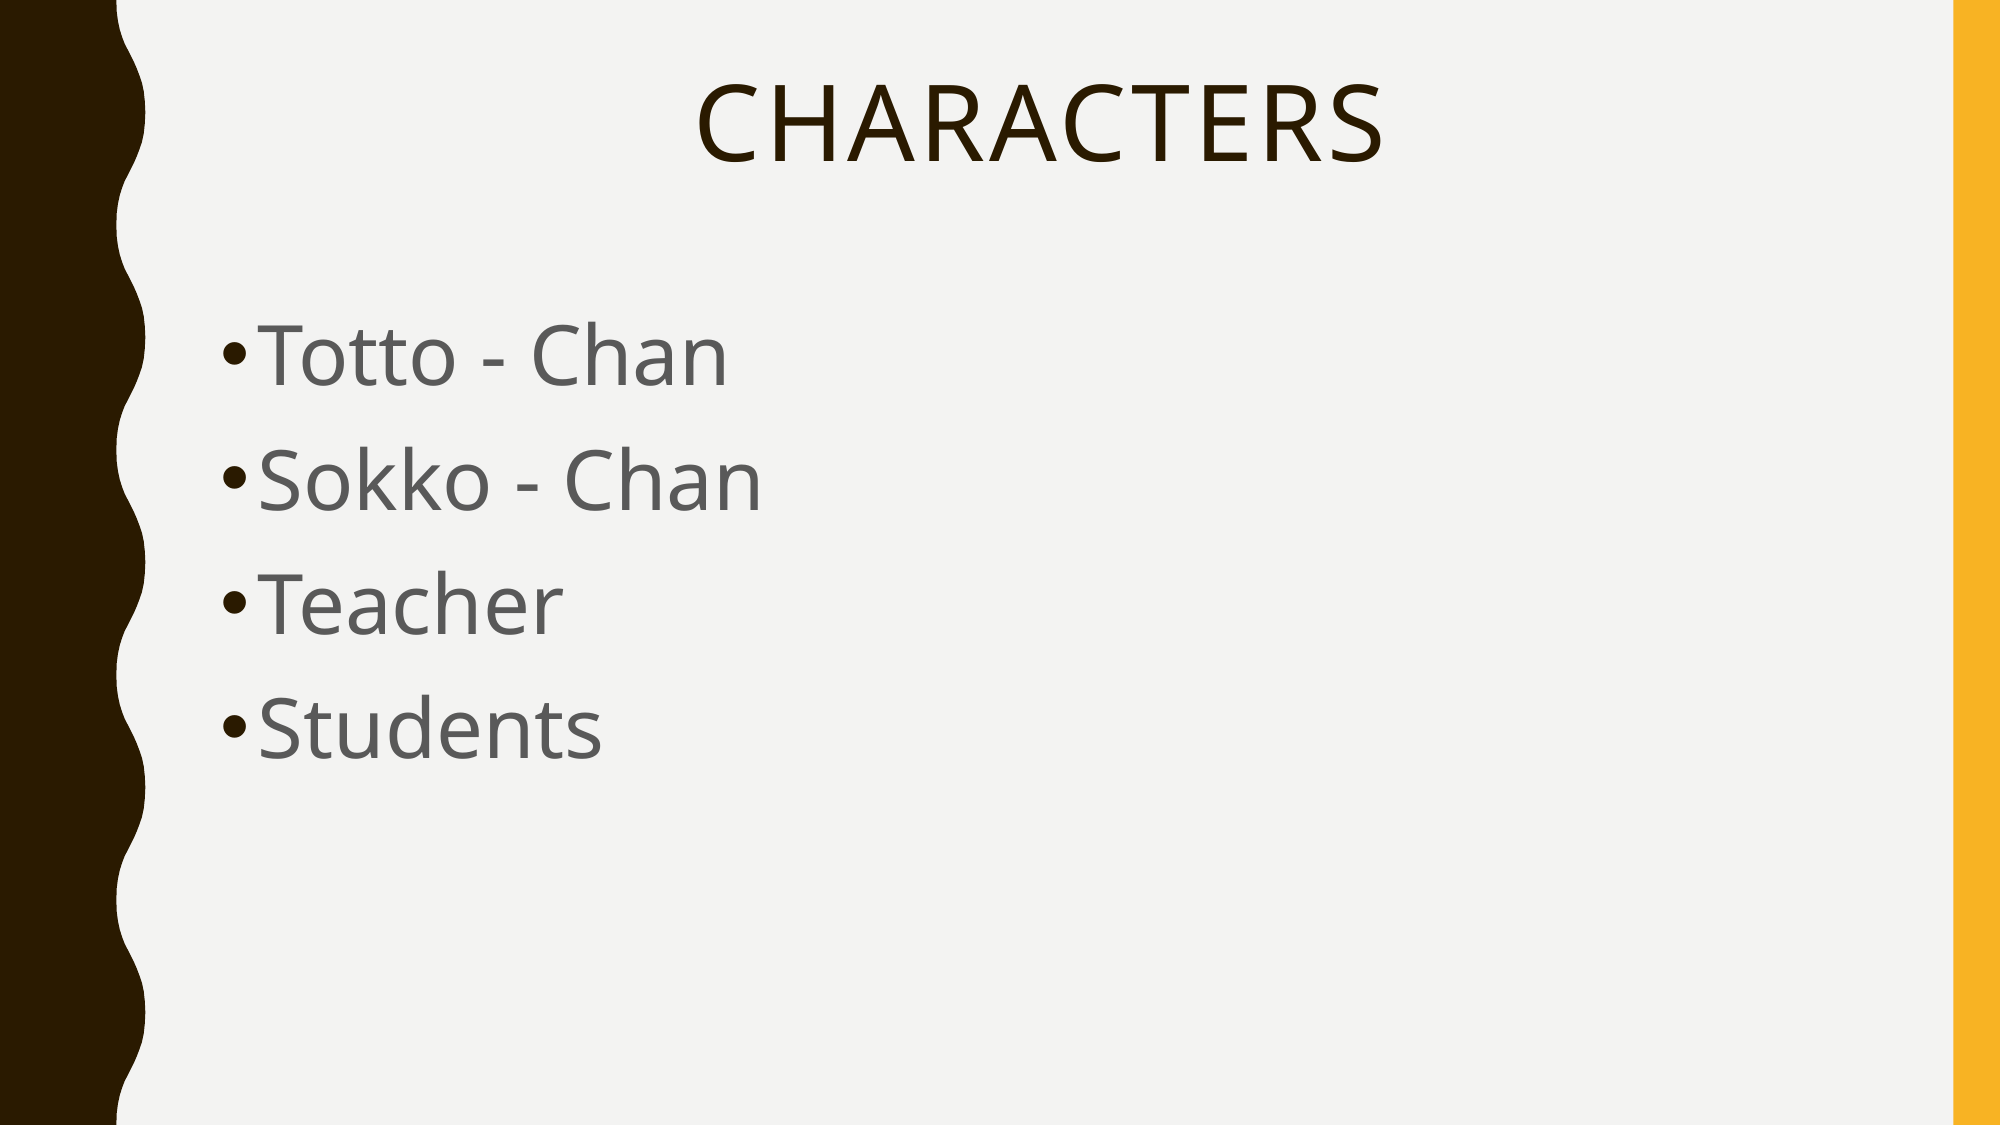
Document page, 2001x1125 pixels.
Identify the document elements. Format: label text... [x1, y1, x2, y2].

list Totto - Chan Sokko - Chan Teacher Students [205, 284, 1875, 1090]
title Characters [205, 62, 1875, 284]
